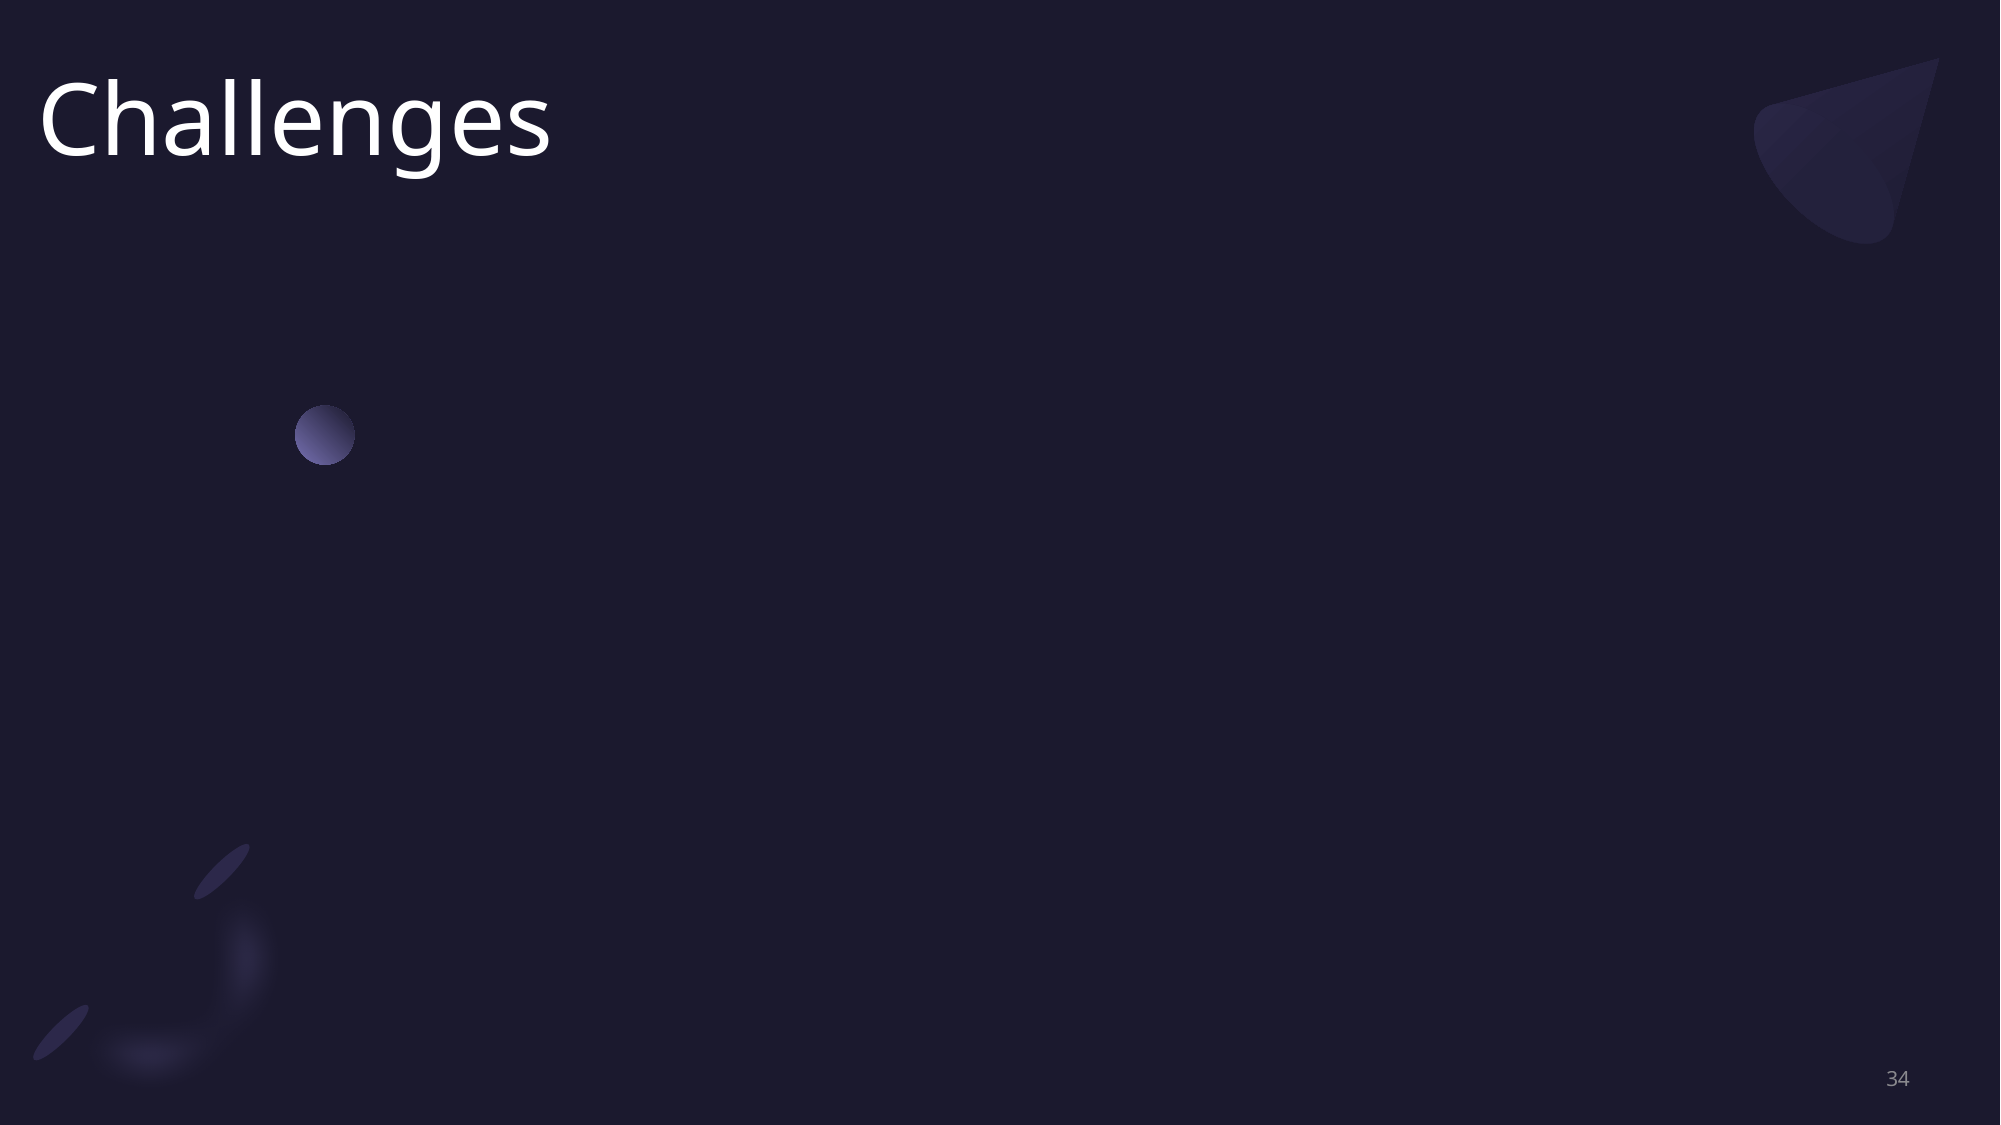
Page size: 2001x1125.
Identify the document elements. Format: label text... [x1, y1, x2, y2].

title Challenges [37, 69, 1105, 249]
slide_number 34 [1632, 1067, 1910, 1093]
